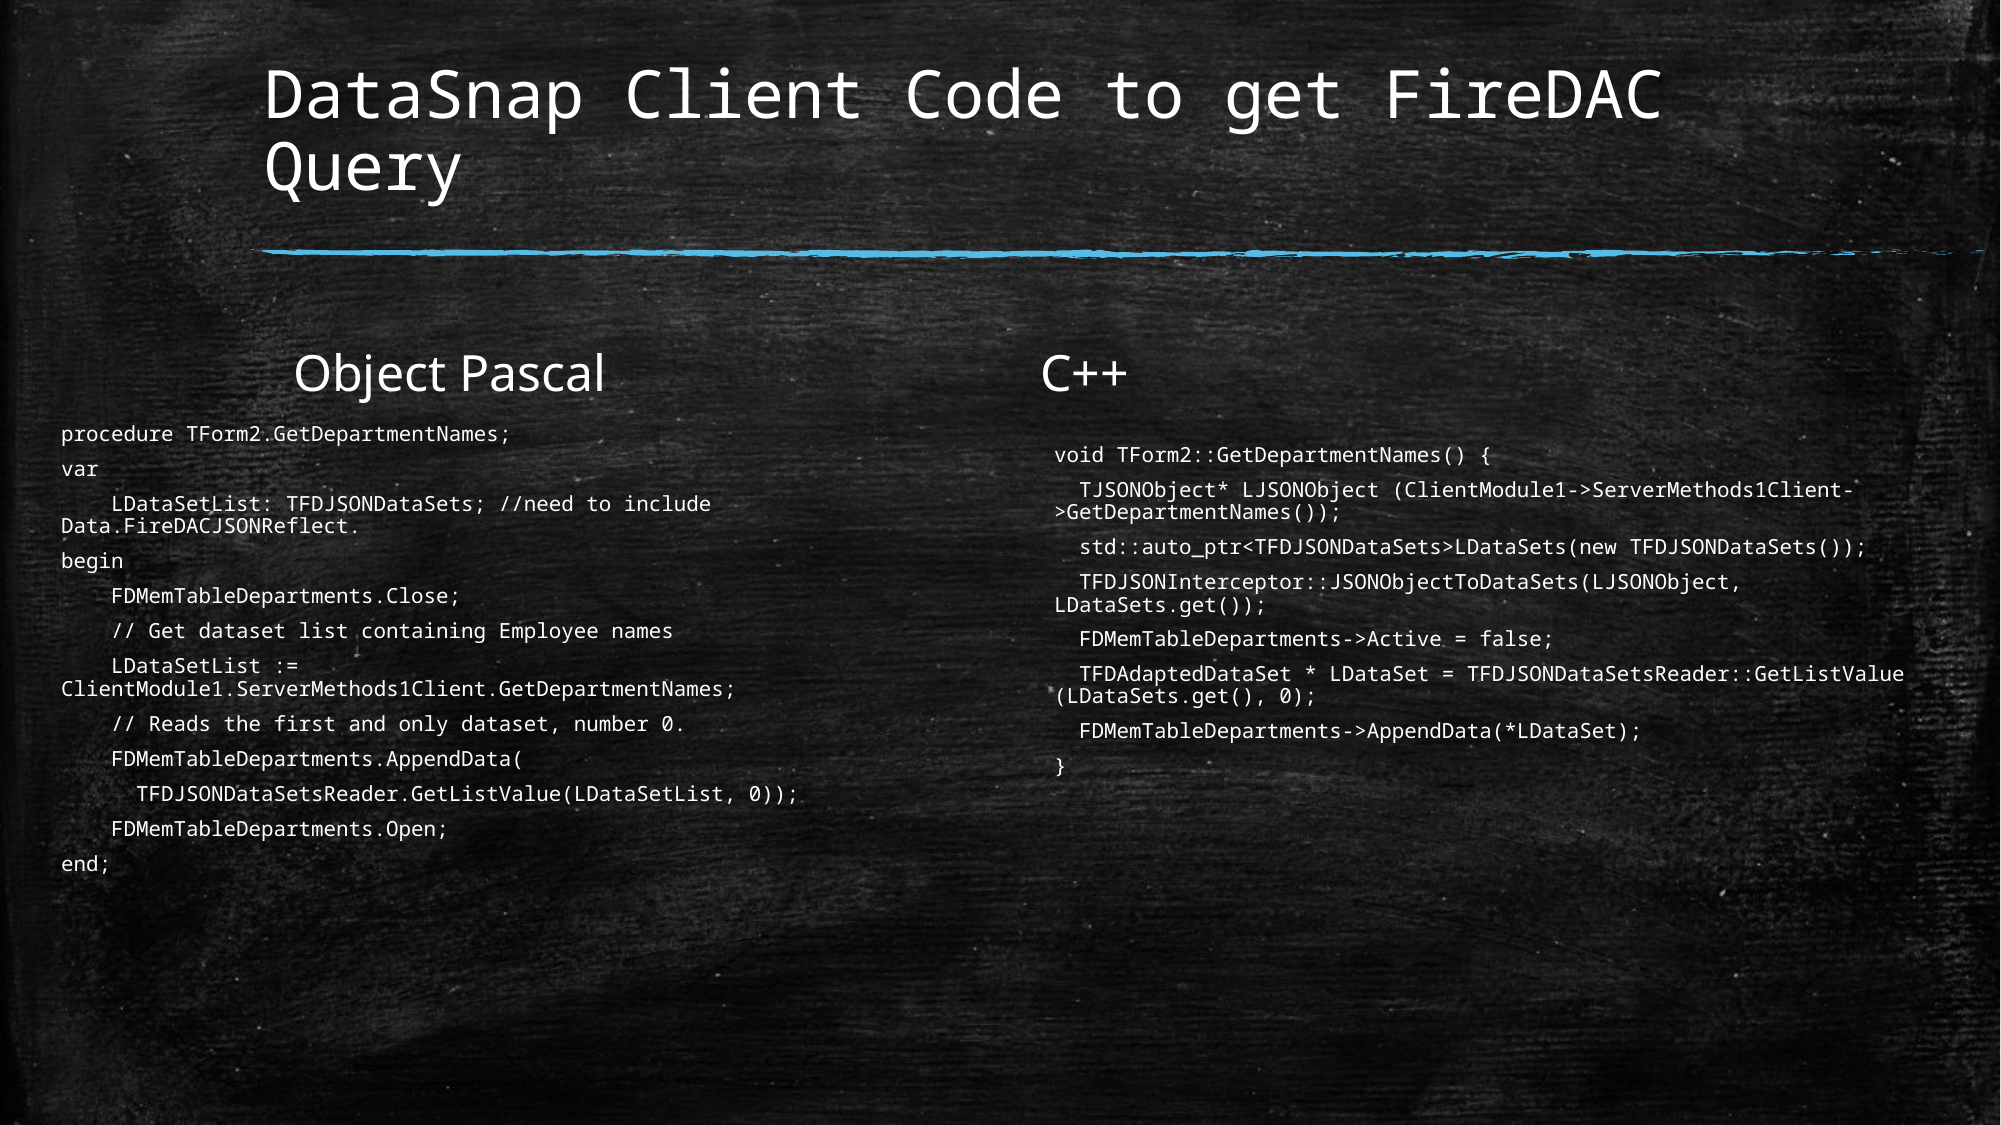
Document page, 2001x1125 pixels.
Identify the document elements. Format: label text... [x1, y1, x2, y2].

title DataSnap Client Code to get FireDAC Query [249, 45, 1911, 213]
list Object Pascal [87, 312, 813, 416]
list C++ [1025, 312, 1751, 438]
list void TForm2::GetDepartmentNames() { TJSONObject* LJSONObject (ClientModule1->ServerMethods1Client->GetDepartmentNames()); std::auto_ptr<TFDJSONDataSets>LDataSets(new TFDJSONDataSets()); TFDJSONInterceptor::JSONObjectToDataSets(LJSONObject, LDataSets.get()); FDMemTableDepartments->Active = false; TFDAdaptedDataSet * LDataSet = TFDJSONDataSetsReader::GetListValue (LDataSets.get(), 0); FDMemTableDepartments->AppendData(*LDataSet); } [1039, 437, 1973, 988]
list procedure TForm2.GetDepartmentNames; var LDataSetList: TFDJSONDataSets; //need to include Data.FireDACJSONReflect. begin FDMemTableDepartments.Close; // Get dataset list containing Employee names LDataSetList := ClientModule1.ServerMethods1Client.GetDepartmentNames; // Reads the first and only dataset, number 0. FDMemTableDepartments.AppendData( TFDJSONDataSetsReader.GetListValue(LDataSetList, 0)); FDMemTableDepartments.Open; end; [45, 416, 952, 1059]
